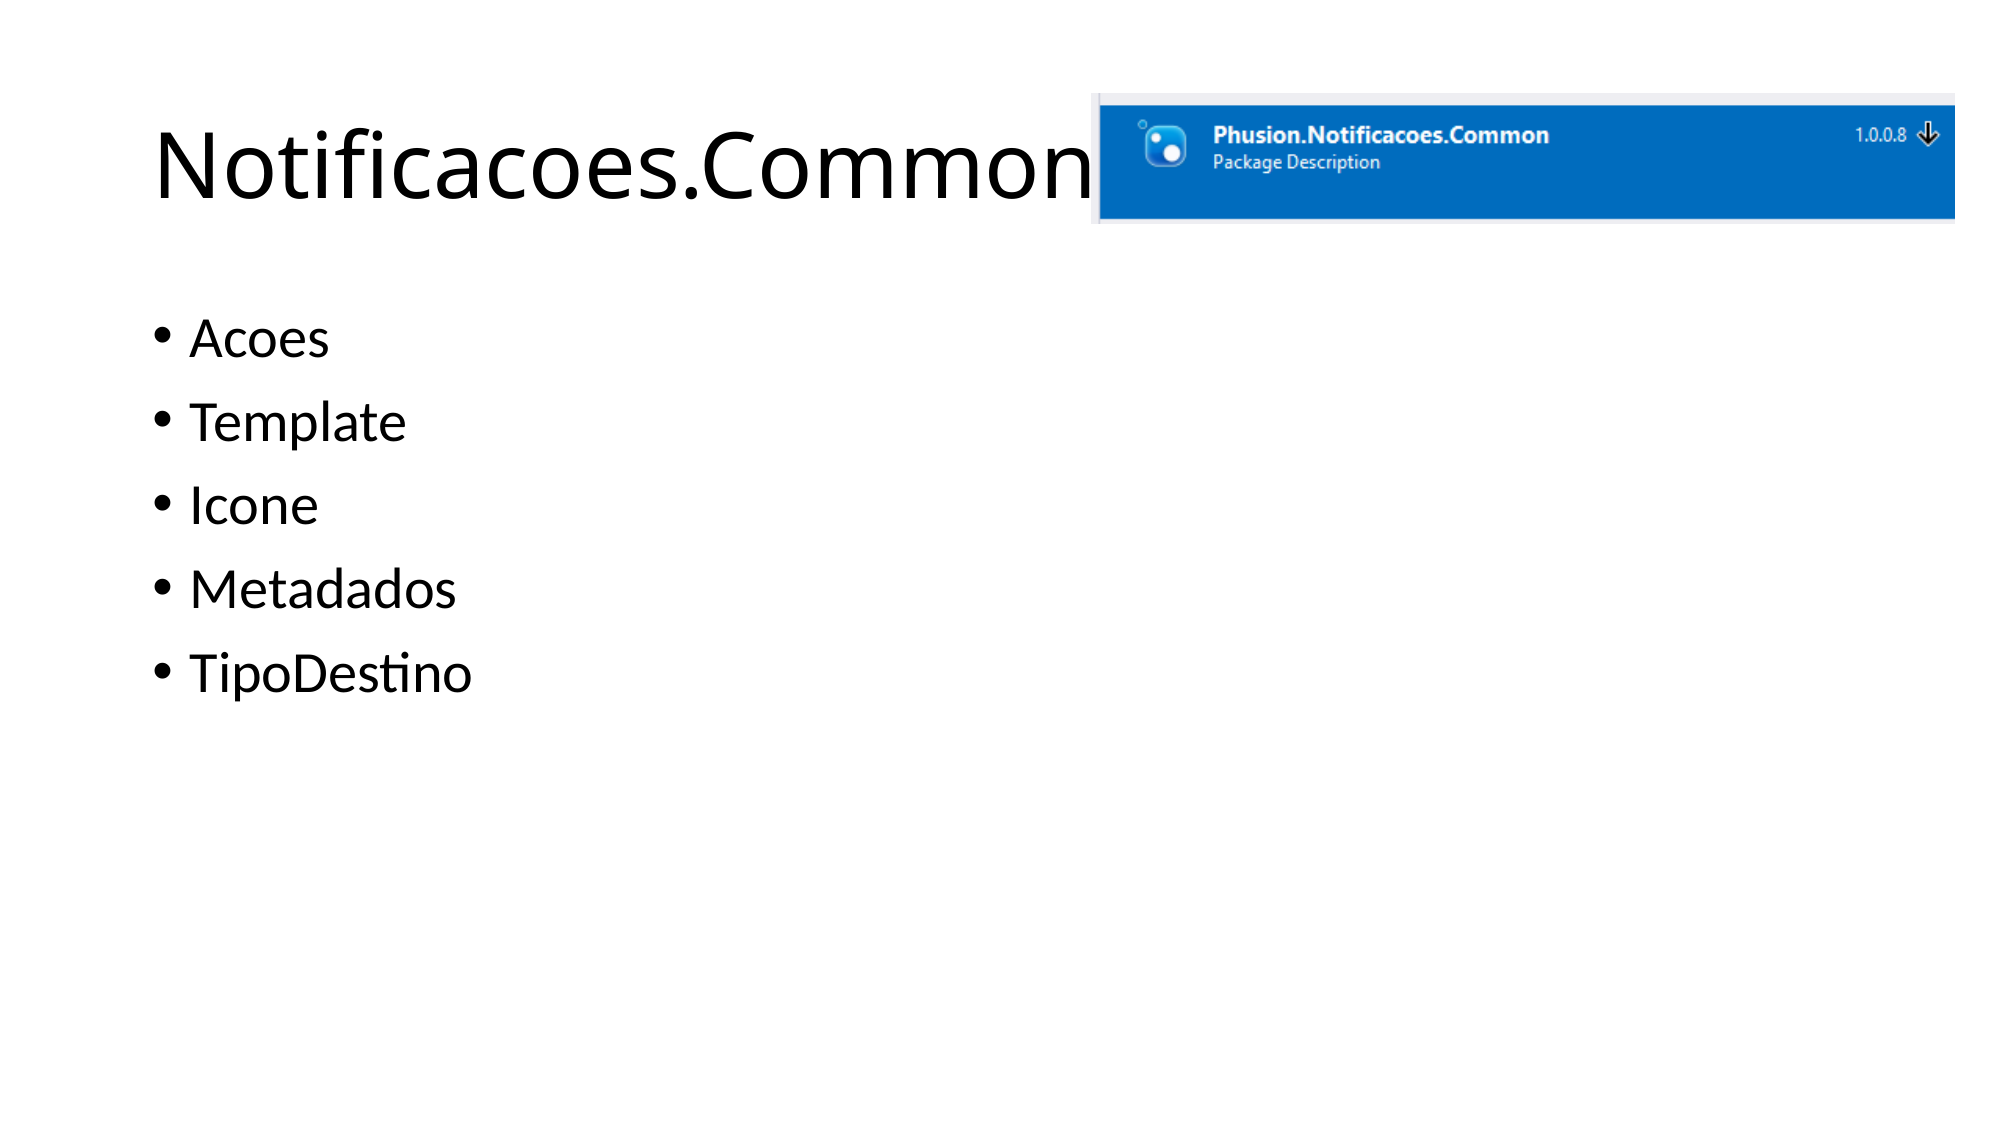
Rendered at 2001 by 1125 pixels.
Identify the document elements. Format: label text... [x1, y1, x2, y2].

title Notificacoes.Common [137, 59, 1863, 278]
picture [1091, 93, 1955, 224]
list Acoes Template Icone Metadados TipoDestino [137, 299, 1863, 1014]
